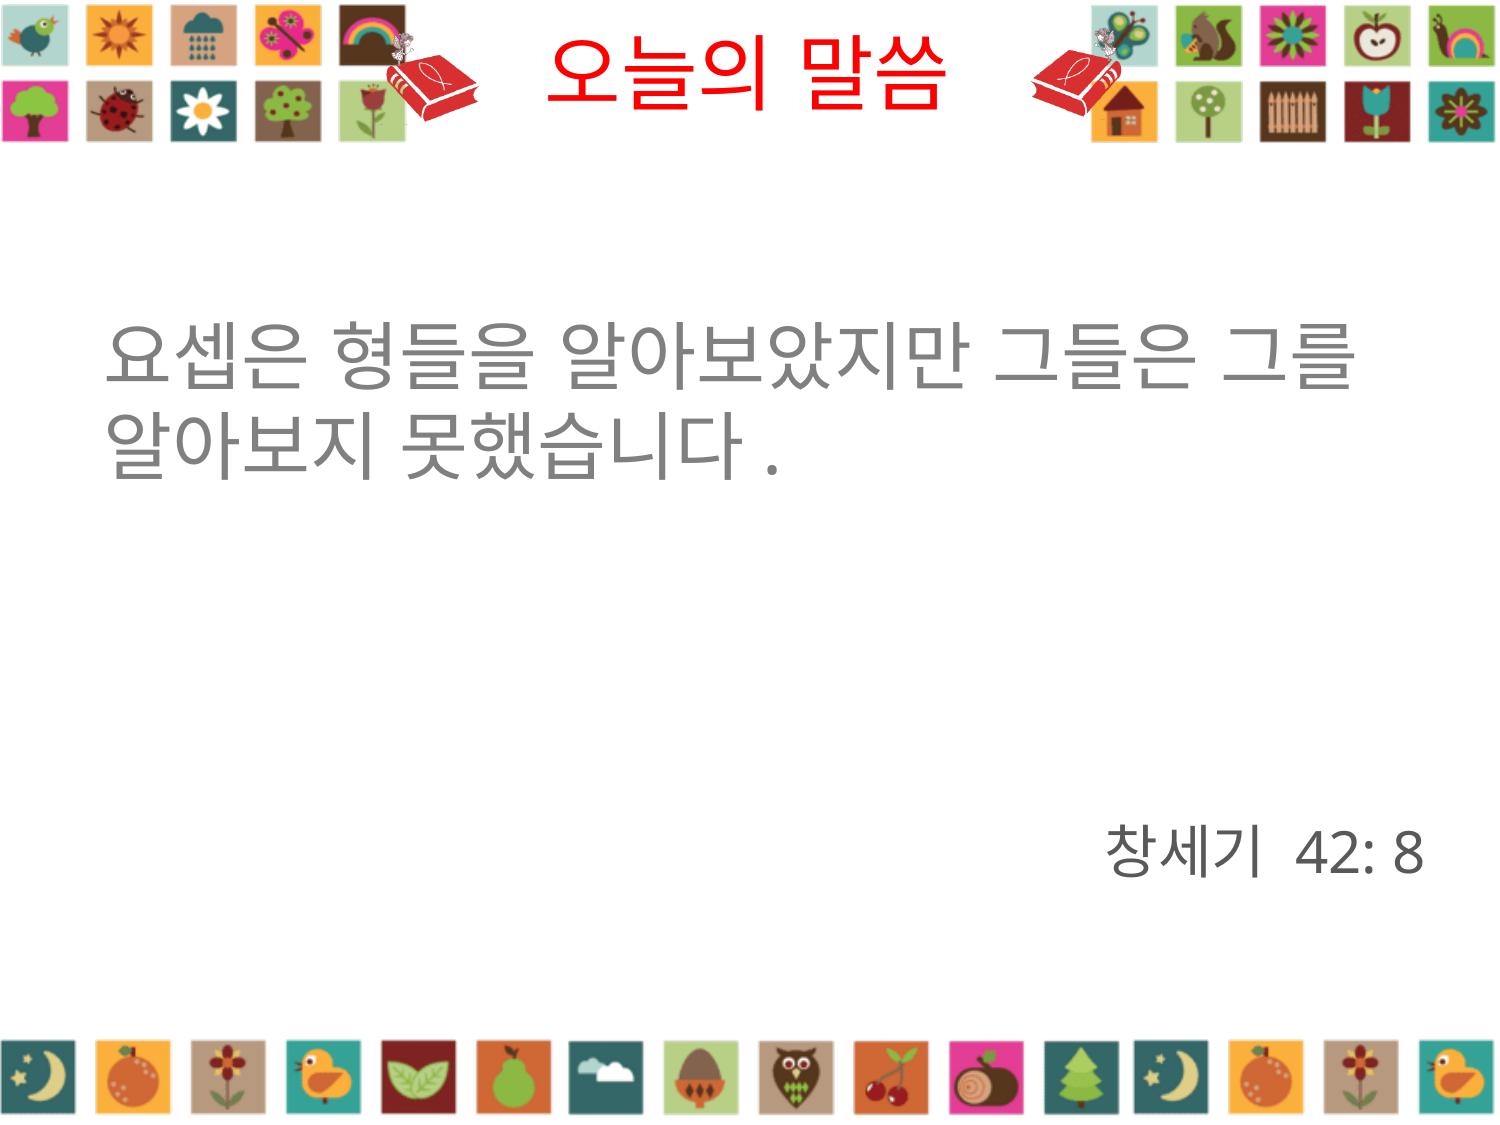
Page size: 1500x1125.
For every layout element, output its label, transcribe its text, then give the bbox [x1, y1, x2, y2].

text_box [0, 1028, 1500, 1118]
text_box 요셉은 형들을 알아보았지만 그들은 그를 알아보지 못했습니다. [88, 302, 1436, 498]
text_box 창세기 42: 8 [808, 807, 1441, 893]
picture [0, 3, 511, 150]
text_box 오늘의 말씀 [425, 13, 1077, 129]
picture [999, 3, 1500, 150]
